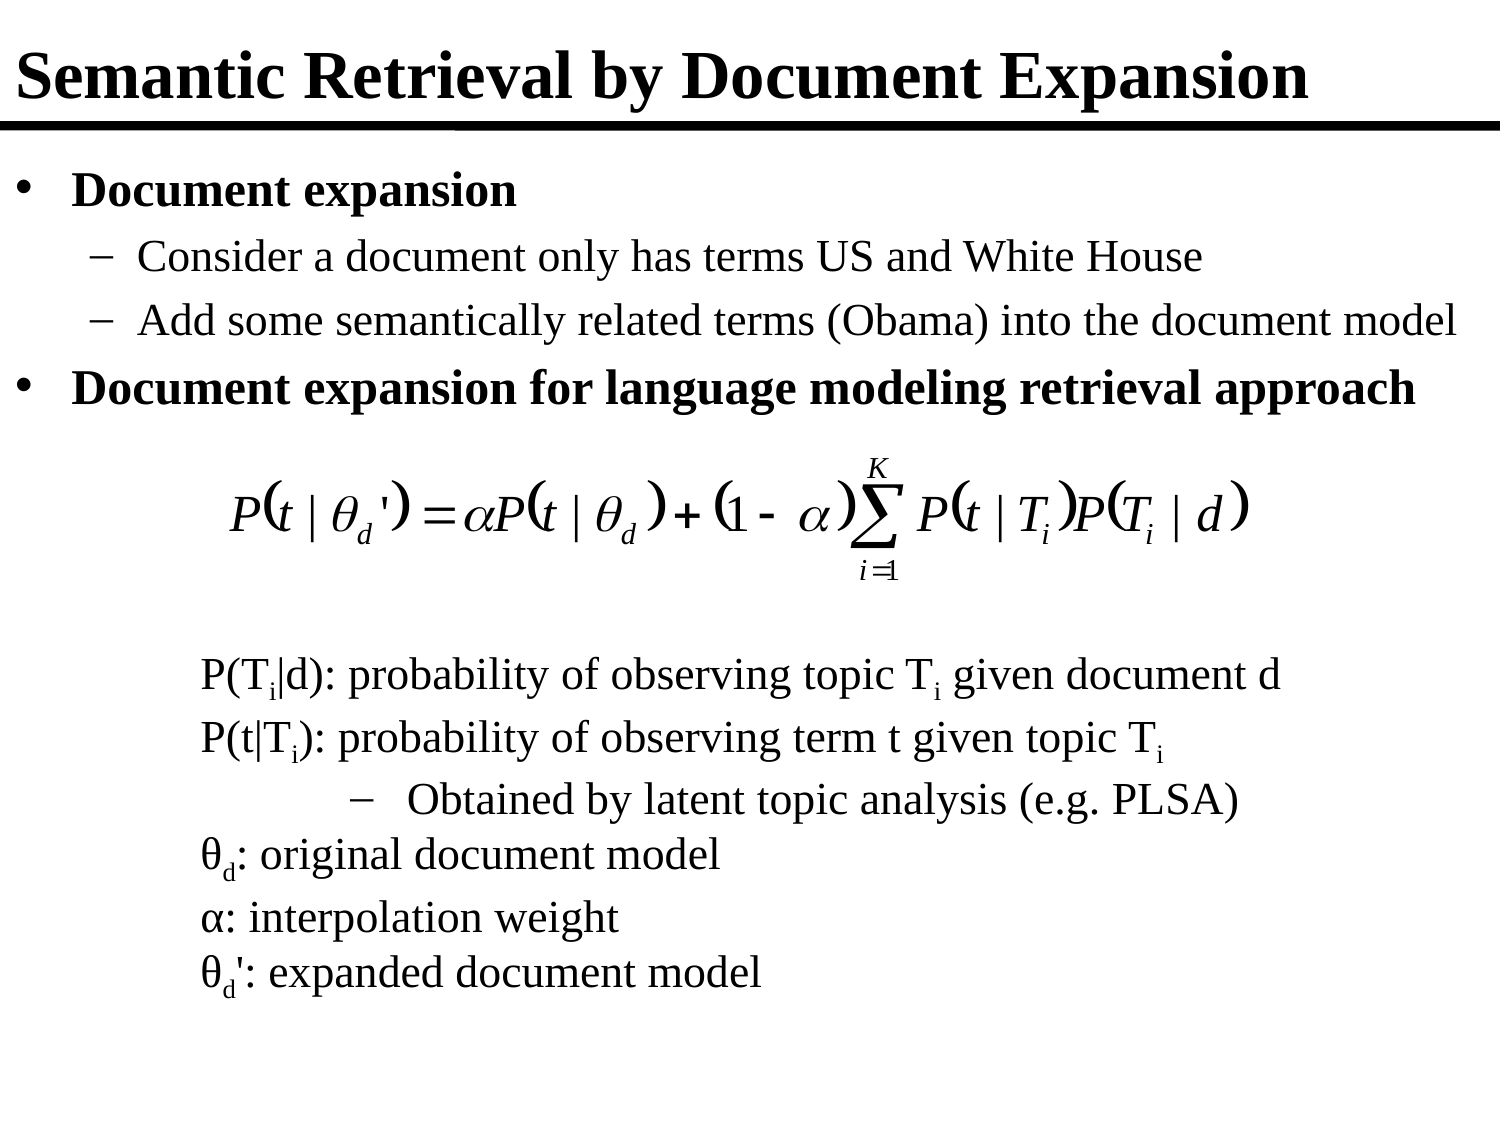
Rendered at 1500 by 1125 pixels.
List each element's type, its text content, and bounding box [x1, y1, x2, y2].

title Semantic Retrieval by Document Expansion [0, 12, 1499, 125]
text_box P(Ti|d): probability of observing topic Ti given document d P(t|Ti): probability of observing term t given topic Ti Obtained by latent topic analysis (e.g. PLSA) θd: original document model α: interpolation weight θd': expanded document model [185, 636, 1400, 1012]
title Semantic Retrieval by Document Expansion [0, 126, 1499, 131]
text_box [219, 443, 1252, 593]
list Document expansion Consider a document only has terms US and White House Add some semantically related terms (Obama) into the document model Document expansion for language modeling retrieval approach [0, 148, 1500, 802]
